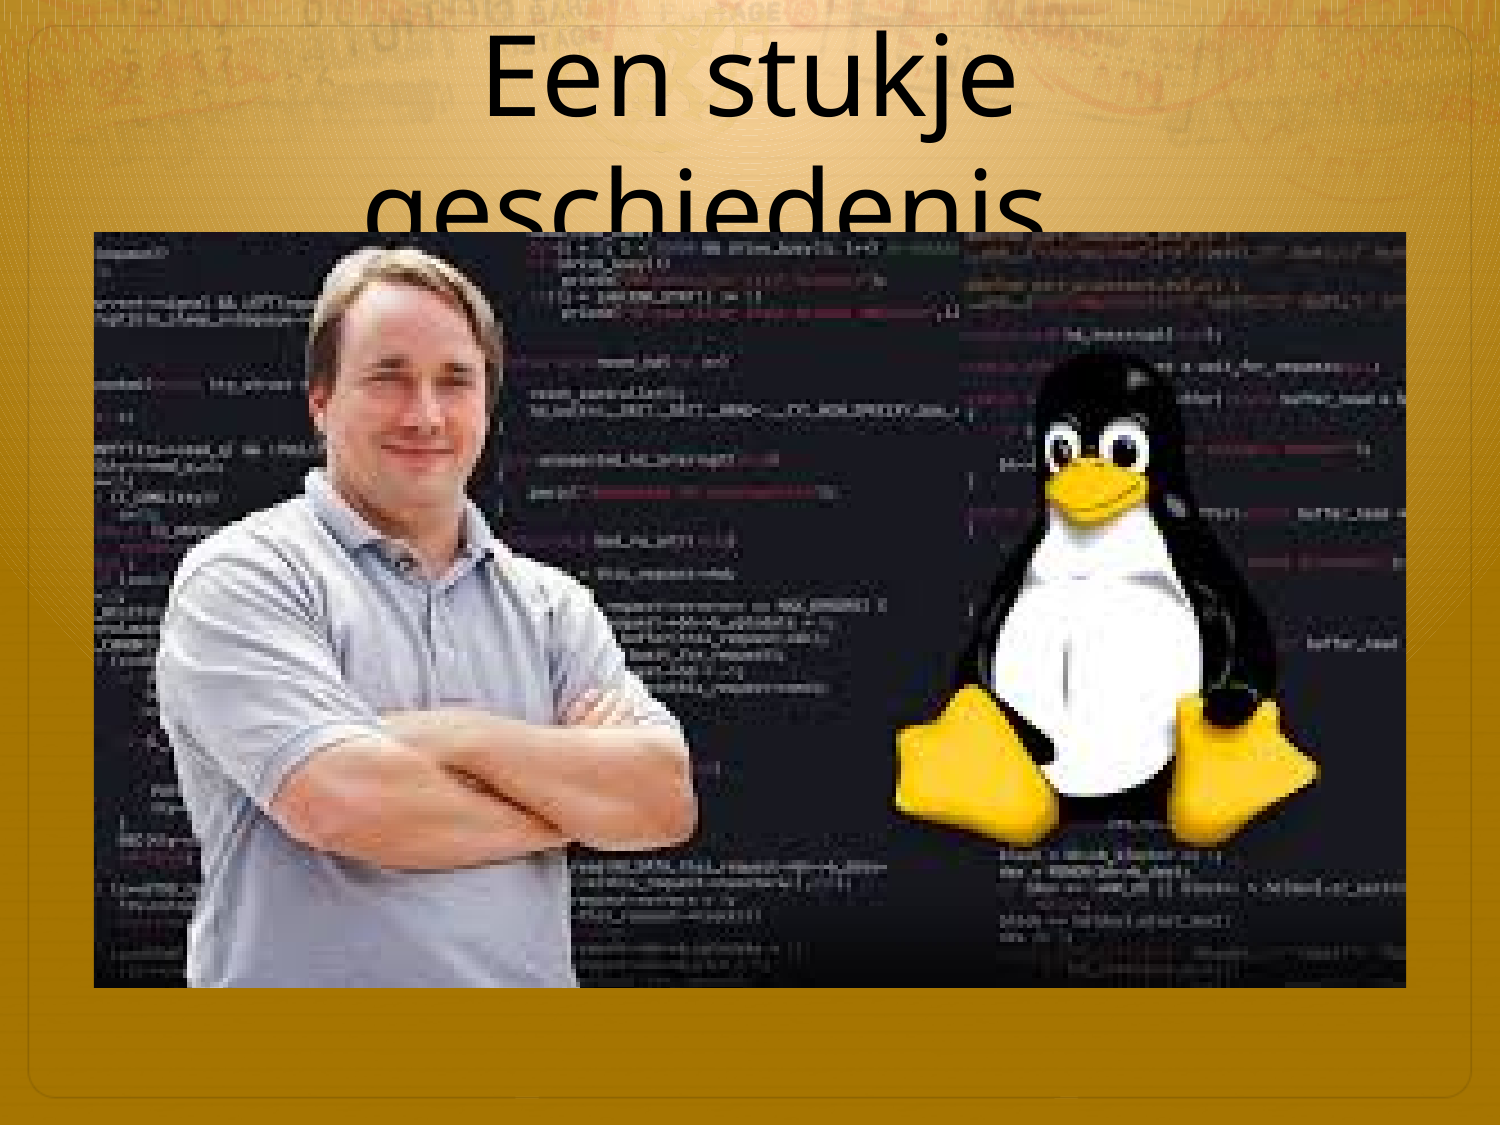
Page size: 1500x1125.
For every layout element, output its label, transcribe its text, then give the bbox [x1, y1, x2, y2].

title Een stukje geschiedenis… [93, 45, 1407, 232]
picture [0, 0, 1500, 1125]
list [93, 232, 1407, 988]
